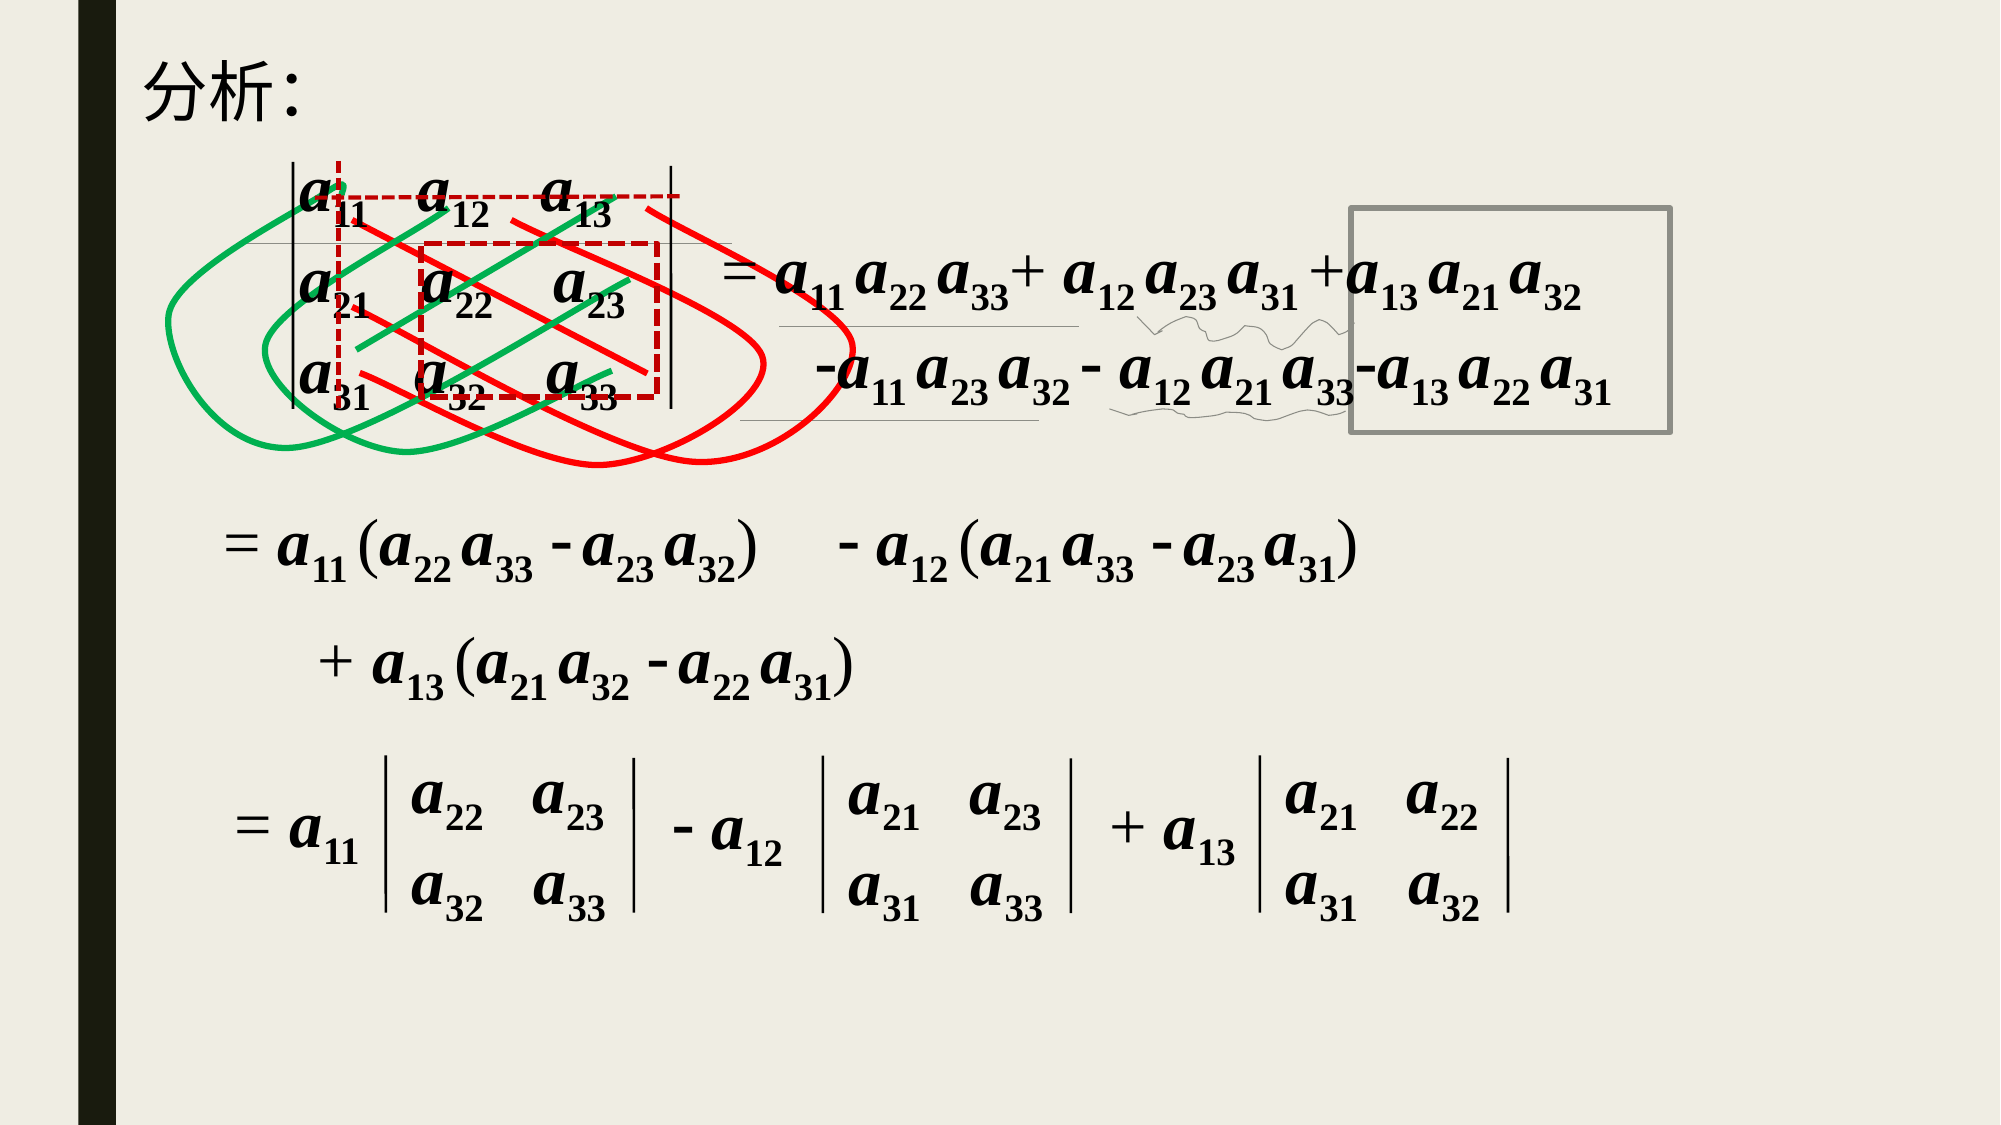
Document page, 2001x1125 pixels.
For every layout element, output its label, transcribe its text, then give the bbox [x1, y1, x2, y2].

text_box = a11 [220, 773, 384, 880]
text_box = a11 (a22 a33  a23 a32) [208, 491, 822, 598]
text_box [385, 739, 634, 917]
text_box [822, 740, 1071, 917]
text_box 分析： [127, 42, 357, 138]
text_box  a12 [657, 775, 821, 882]
text_box [673, 223, 706, 243]
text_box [292, 137, 671, 409]
text_box + a13 [1094, 775, 1258, 881]
text_box [1348, 205, 1673, 219]
text_box  a12 (a21 a33  a23 a31) [822, 491, 1449, 598]
text_box [655, 326, 807, 463]
text_box [484, 293, 764, 466]
text_box = a11 a22 a33+ a12 a23 a31 +a13 a21 a32 [706, 219, 1746, 326]
text_box [168, 213, 399, 448]
text_box [1348, 326, 1673, 435]
text_box [673, 244, 706, 310]
text_box a11 a23 a32  a12 a21 a33a13 a22 a31 [800, 314, 1628, 421]
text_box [1259, 739, 1508, 917]
text_box + a13 (a21 a32  a22 a31) [303, 609, 930, 716]
text_box [344, 409, 534, 453]
